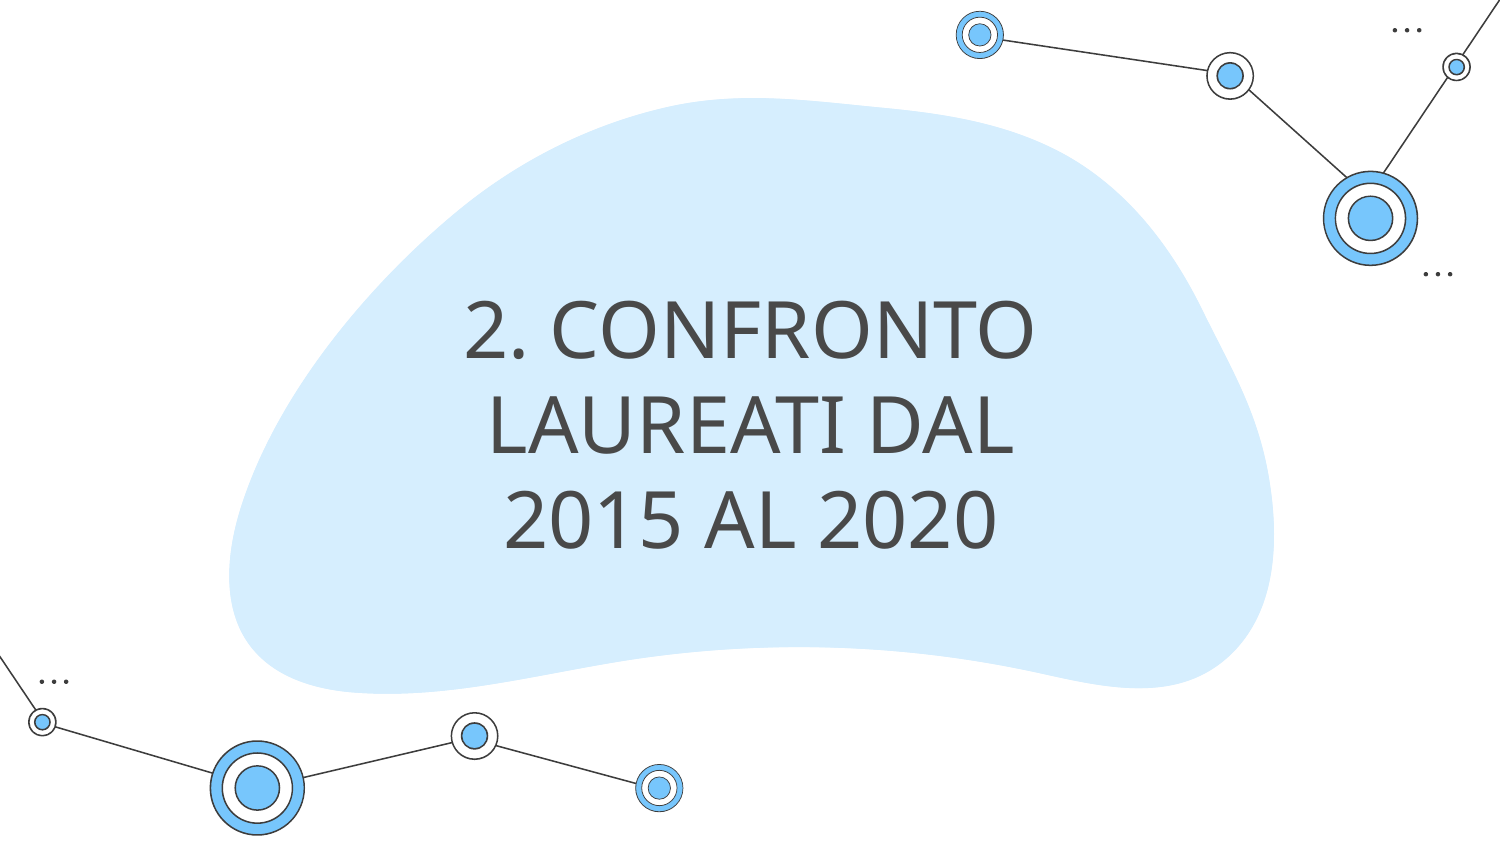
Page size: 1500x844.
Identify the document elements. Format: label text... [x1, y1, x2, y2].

title 2. CONFRONTO LAUREATI DAL 2015 AL 2020 [430, 265, 1071, 578]
